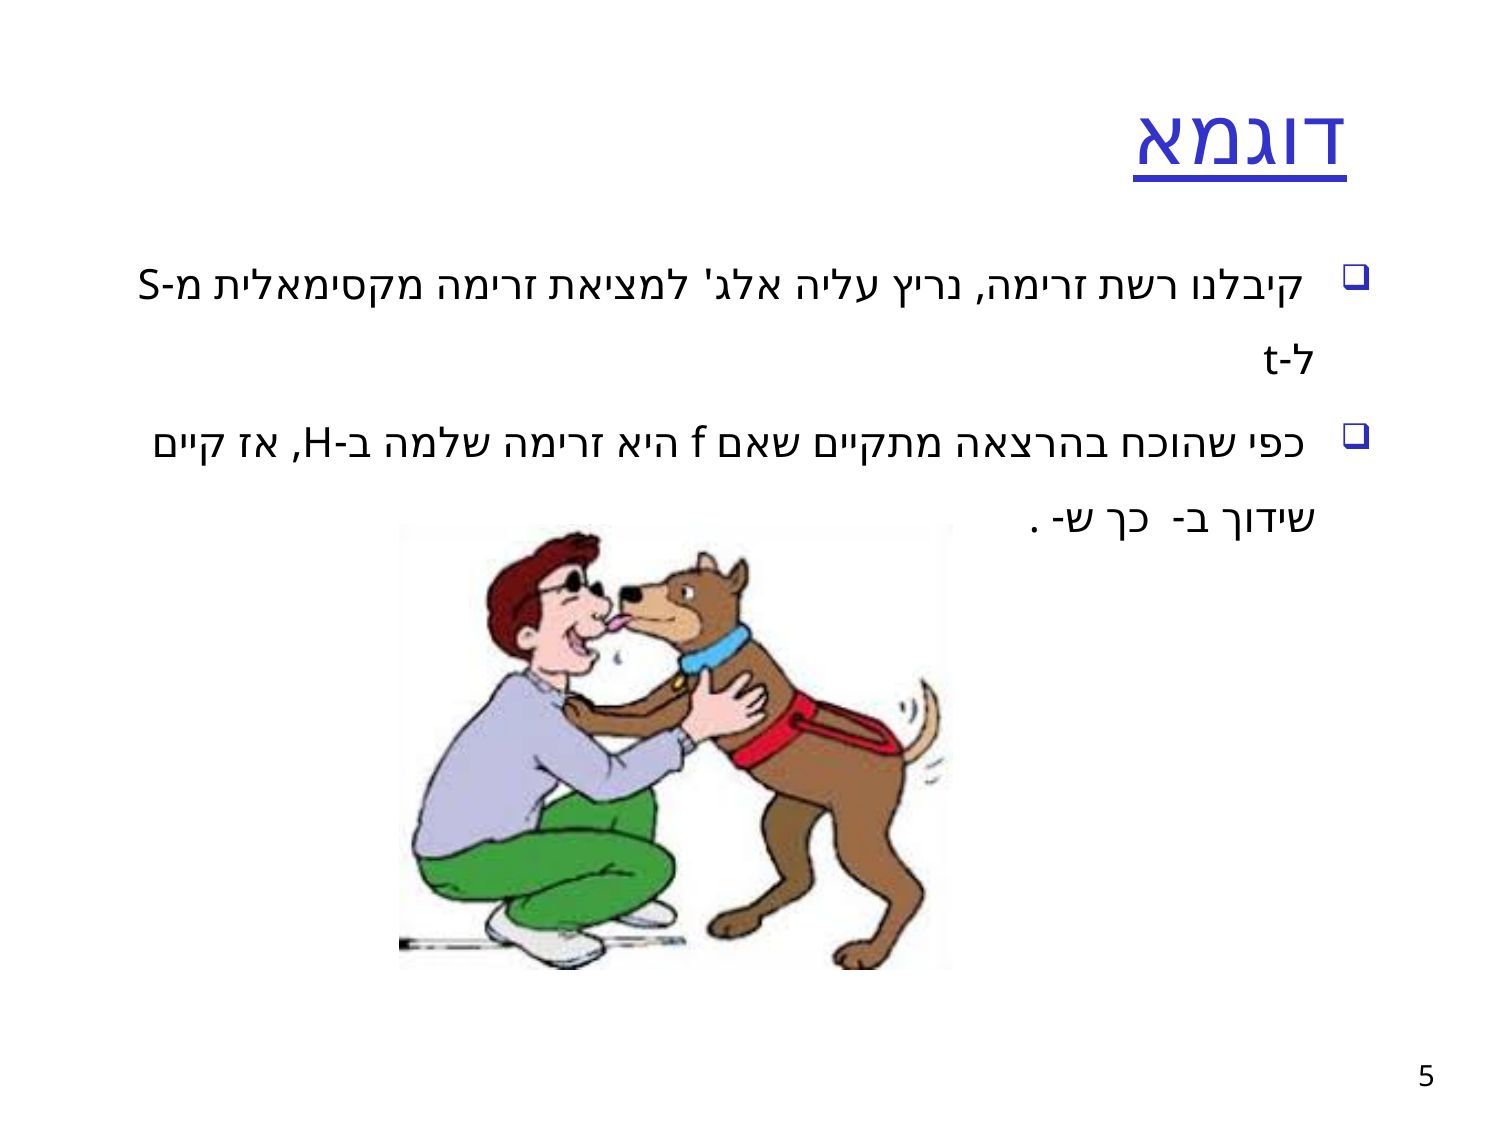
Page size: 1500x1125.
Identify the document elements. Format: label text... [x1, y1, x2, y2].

title דוגמא [87, 37, 1363, 225]
picture [399, 524, 954, 970]
slide_number 5 [1321, 1050, 1450, 1125]
